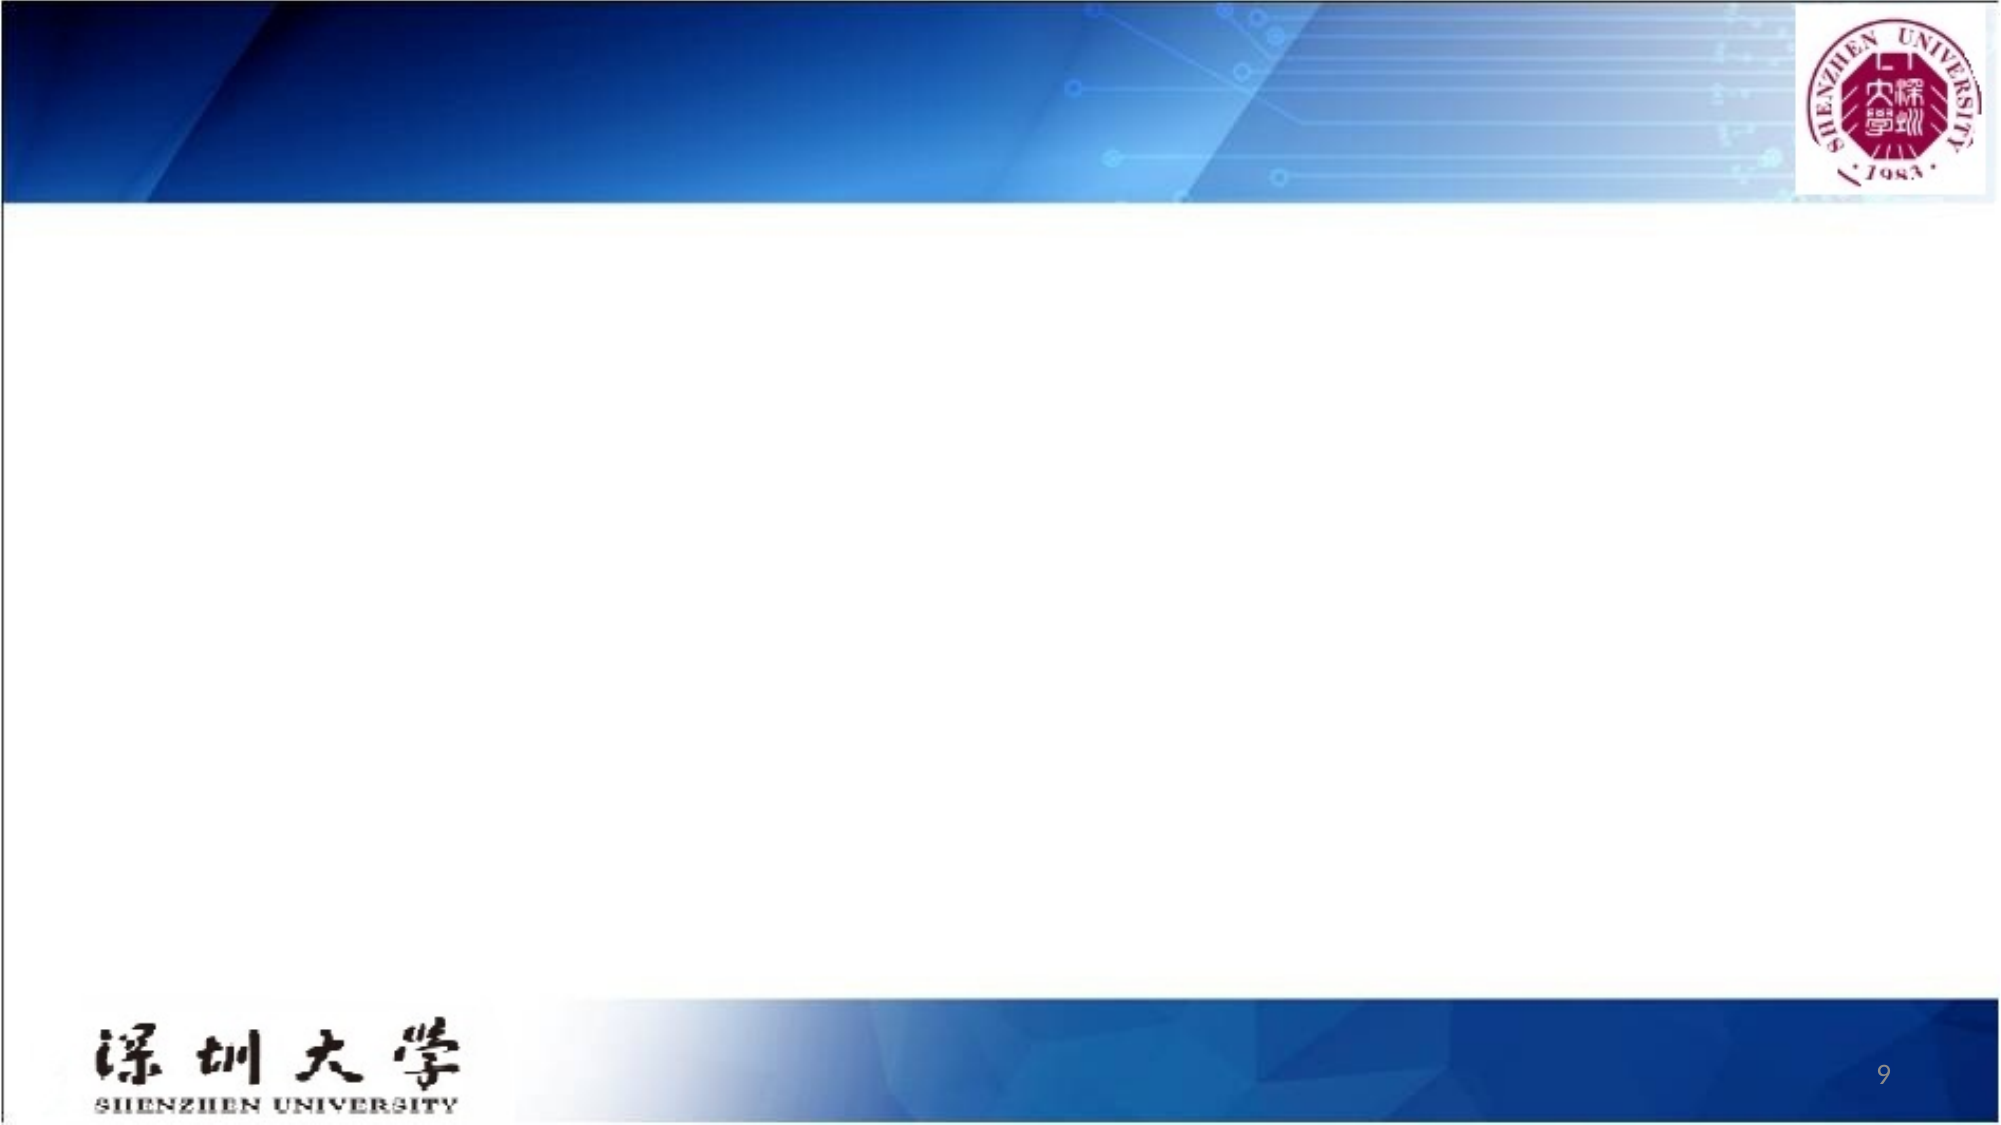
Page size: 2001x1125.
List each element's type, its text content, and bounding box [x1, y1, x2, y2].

picture [0, 0, 2001, 1125]
slide_number 9 [1433, 1042, 1900, 1103]
